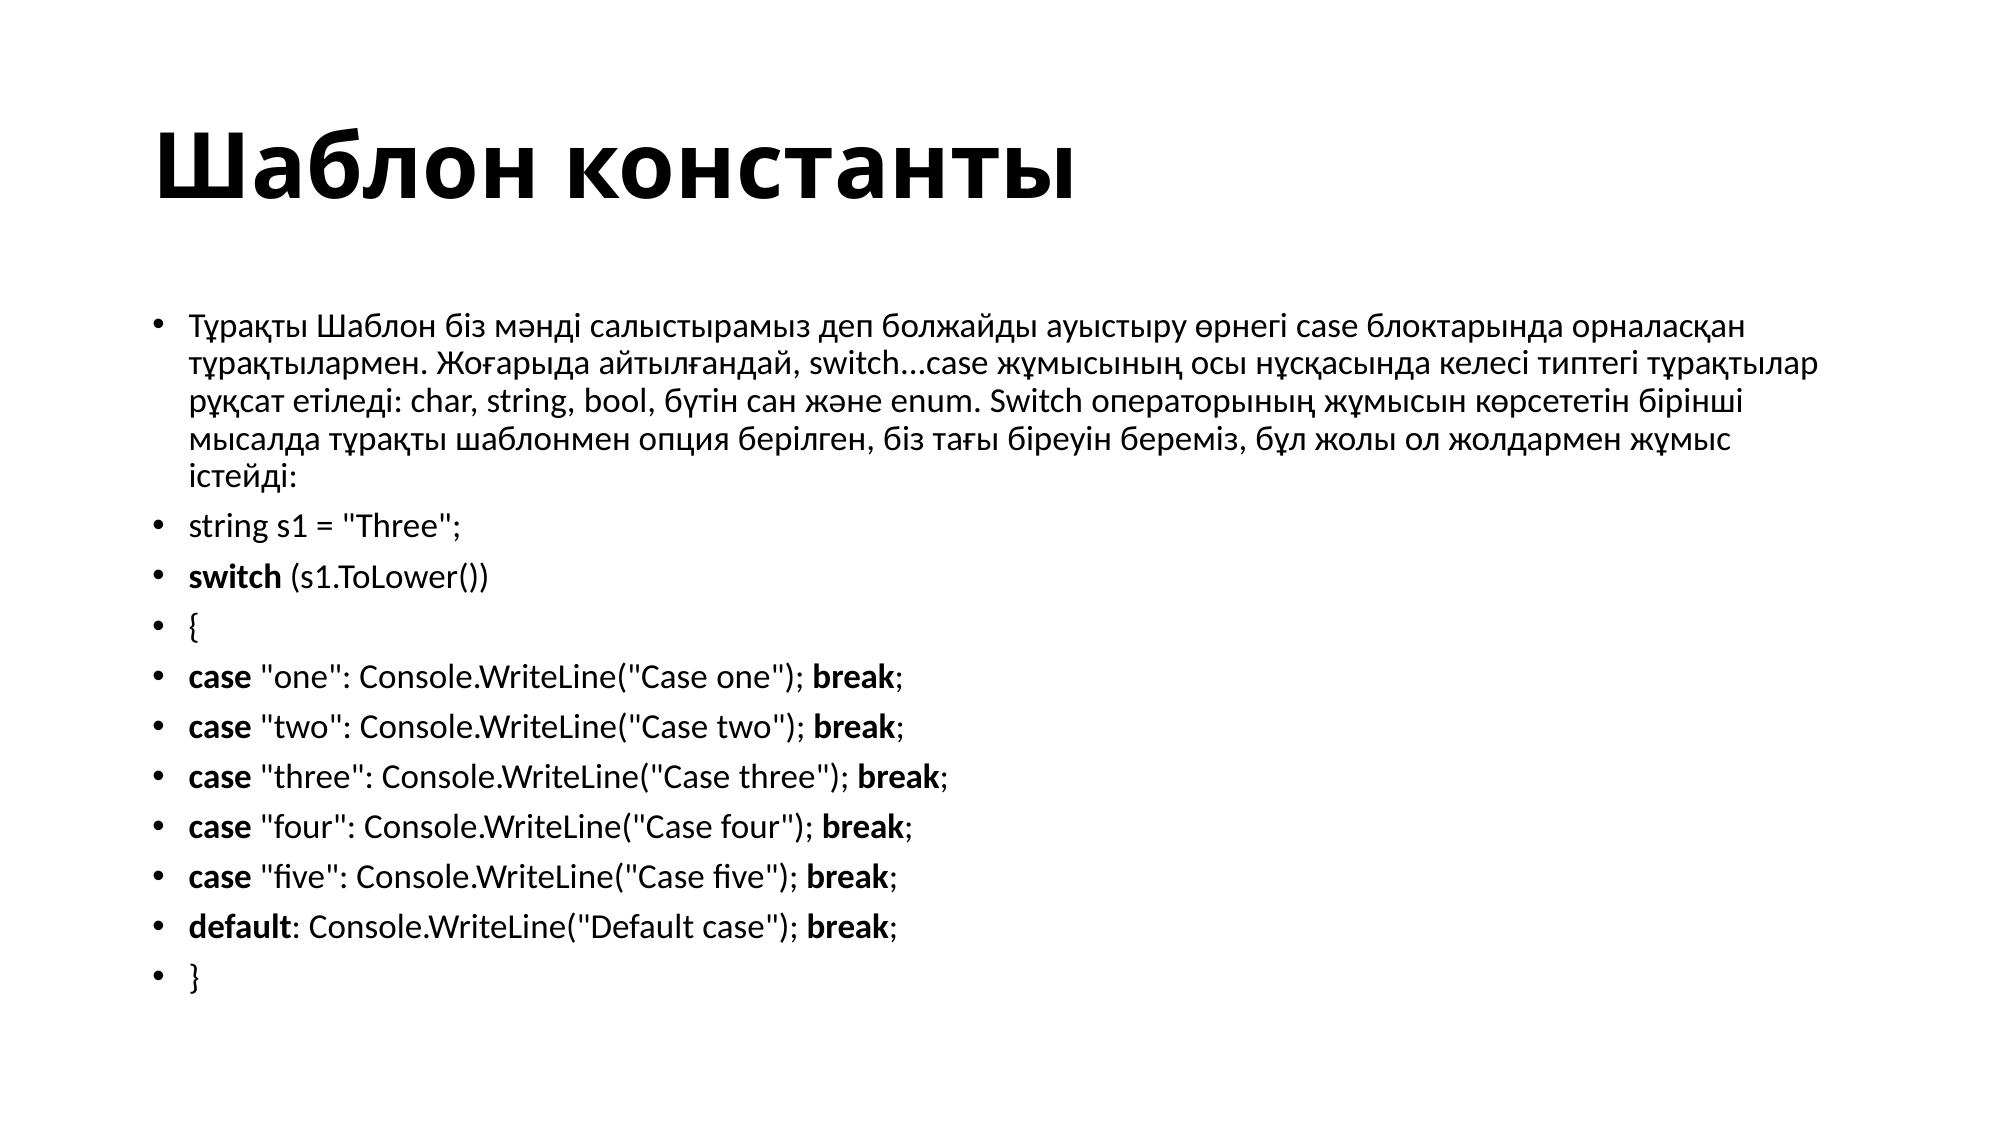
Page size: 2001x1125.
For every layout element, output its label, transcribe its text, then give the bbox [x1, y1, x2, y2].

title Шаблон константы [137, 59, 1863, 278]
list Тұрақты Шаблон біз мәнді салыстырамыз деп болжайды ауыстыру өрнегі case блоктарында орналасқан тұрақтылармен. Жоғарыда айтылғандай, switch...case жұмысының осы нұсқасында келесі типтегі тұрақтылар рұқсат етіледі: char, string, bool, бүтін сан және enum. Switch операторының жұмысын көрсететін бірінші мысалда тұрақты шаблонмен опция берілген, біз тағы біреуін береміз, бұл жолы ол жолдармен жұмыс істейді: string s1 = "Three"; switch (s1.ToLower()) { case "one": Console.WriteLine("Case one"); break; case "two": Console.WriteLine("Case two"); break; case "three": Console.WriteLine("Case three"); break; case "four": Console.WriteLine("Case four"); break; case "five": Console.WriteLine("Case five"); break; default: Console.WriteLine("Default case"); break; } [137, 299, 1863, 1014]
